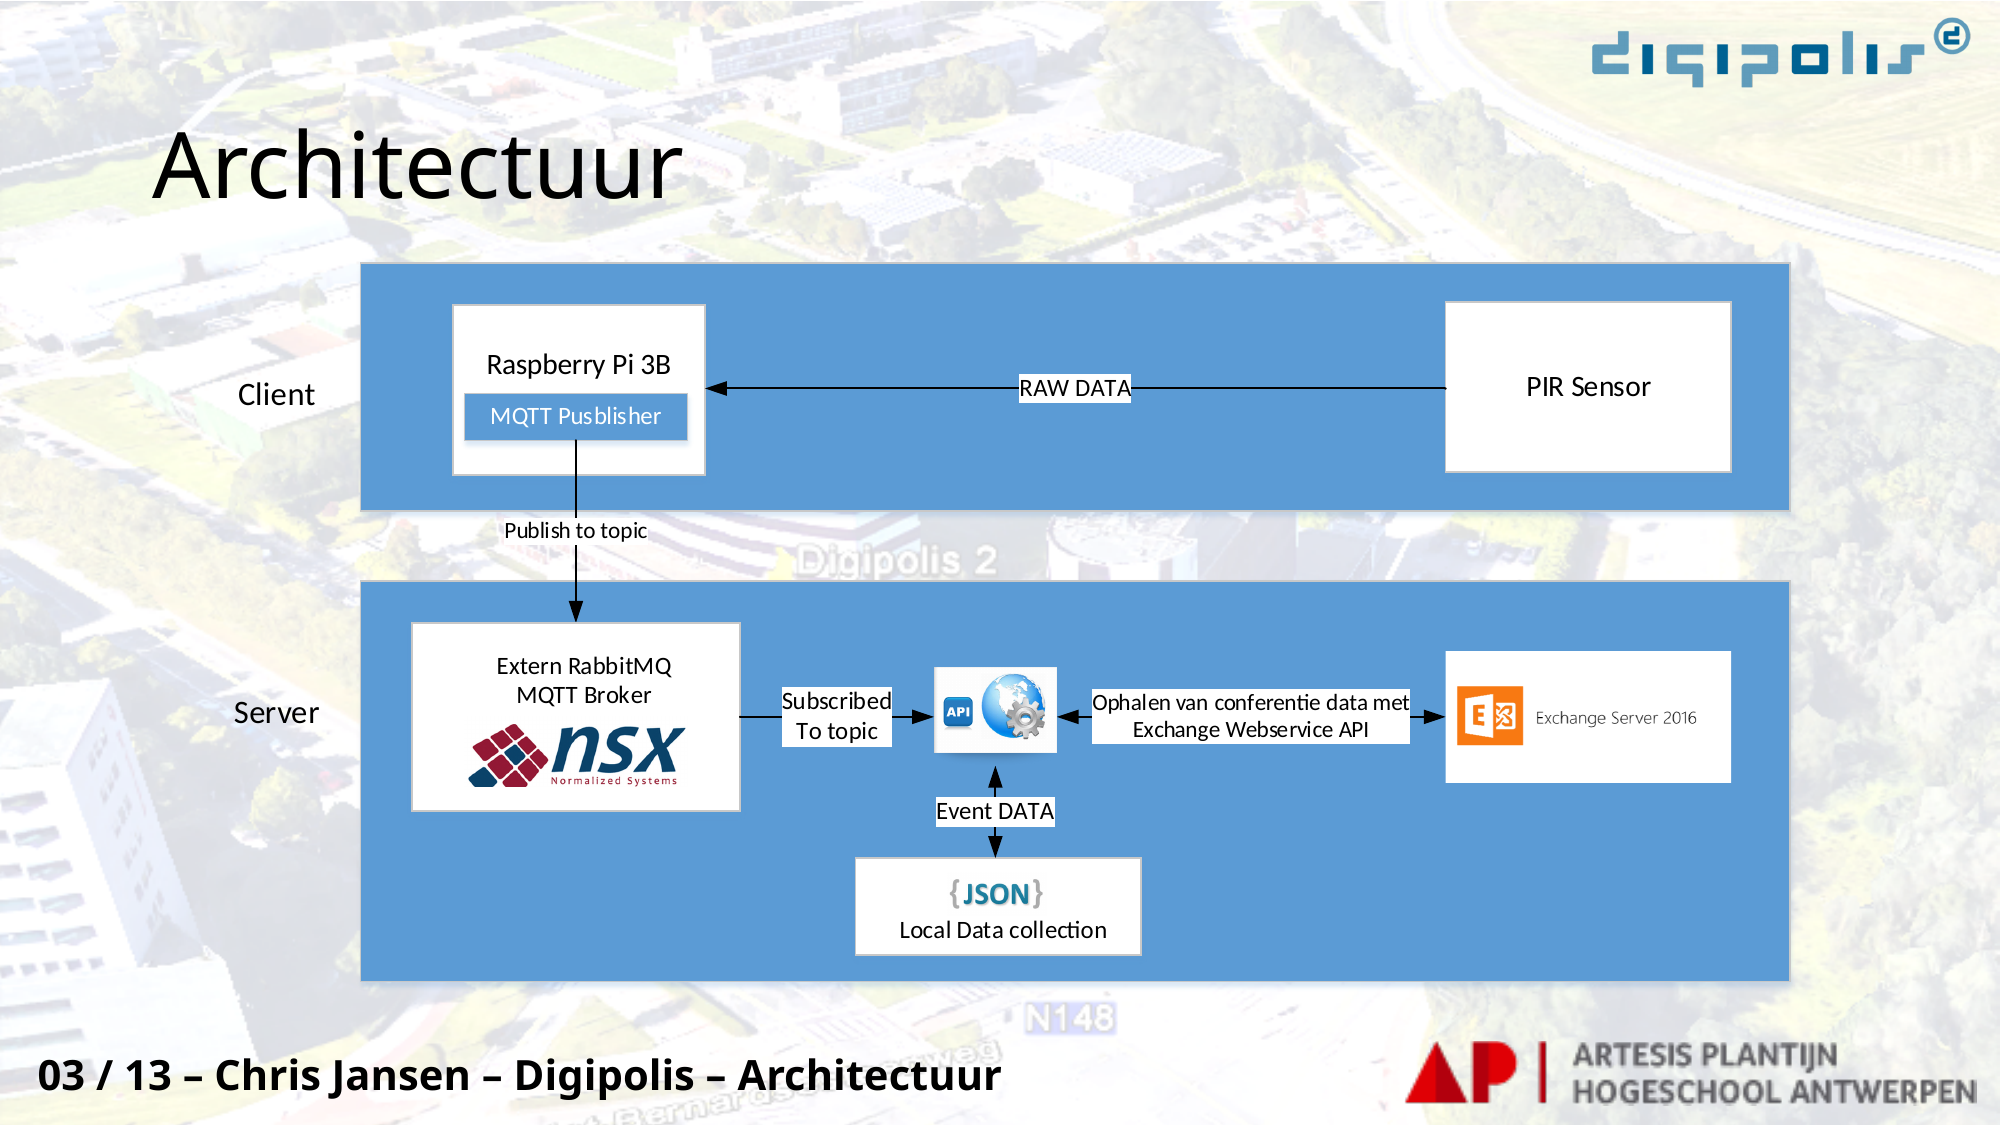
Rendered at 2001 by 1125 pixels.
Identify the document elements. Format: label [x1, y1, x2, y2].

picture [0, 1, 2000, 1125]
text_box [202, 257, 1798, 992]
